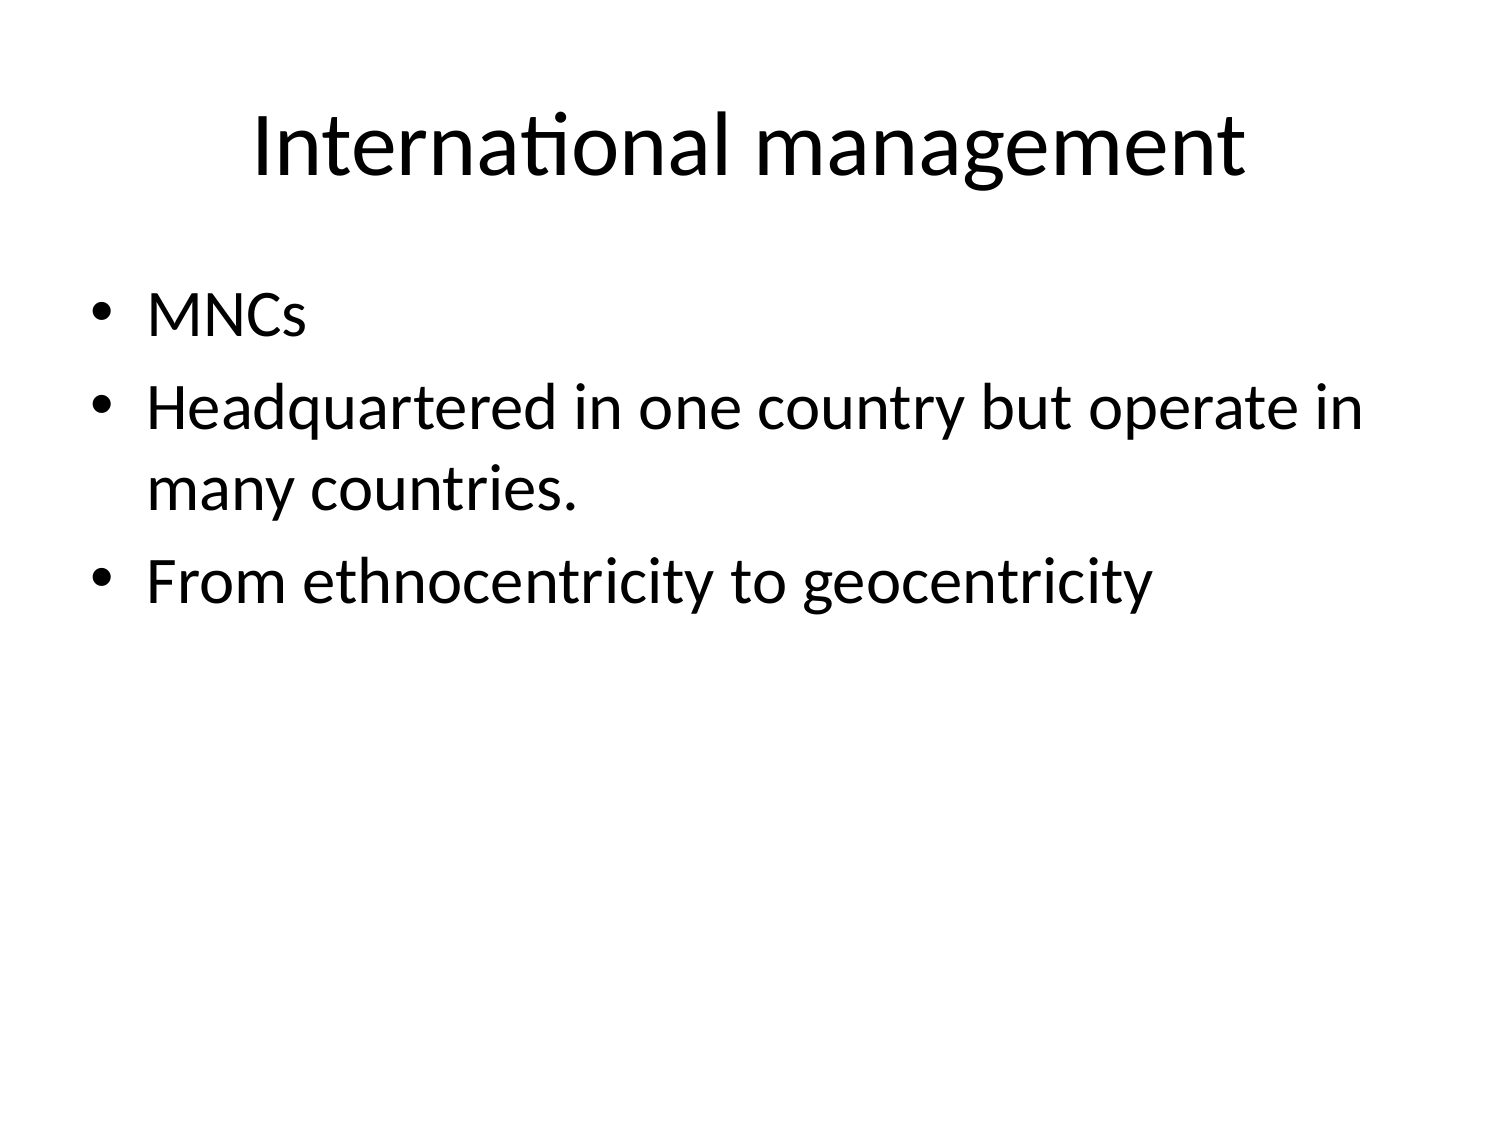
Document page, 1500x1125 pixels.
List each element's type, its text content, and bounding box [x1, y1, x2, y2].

title International management [75, 45, 1425, 233]
list MNCs Headquartered in one country but operate in many countries. From ethnocentricity to geocentricity [75, 262, 1425, 1005]
